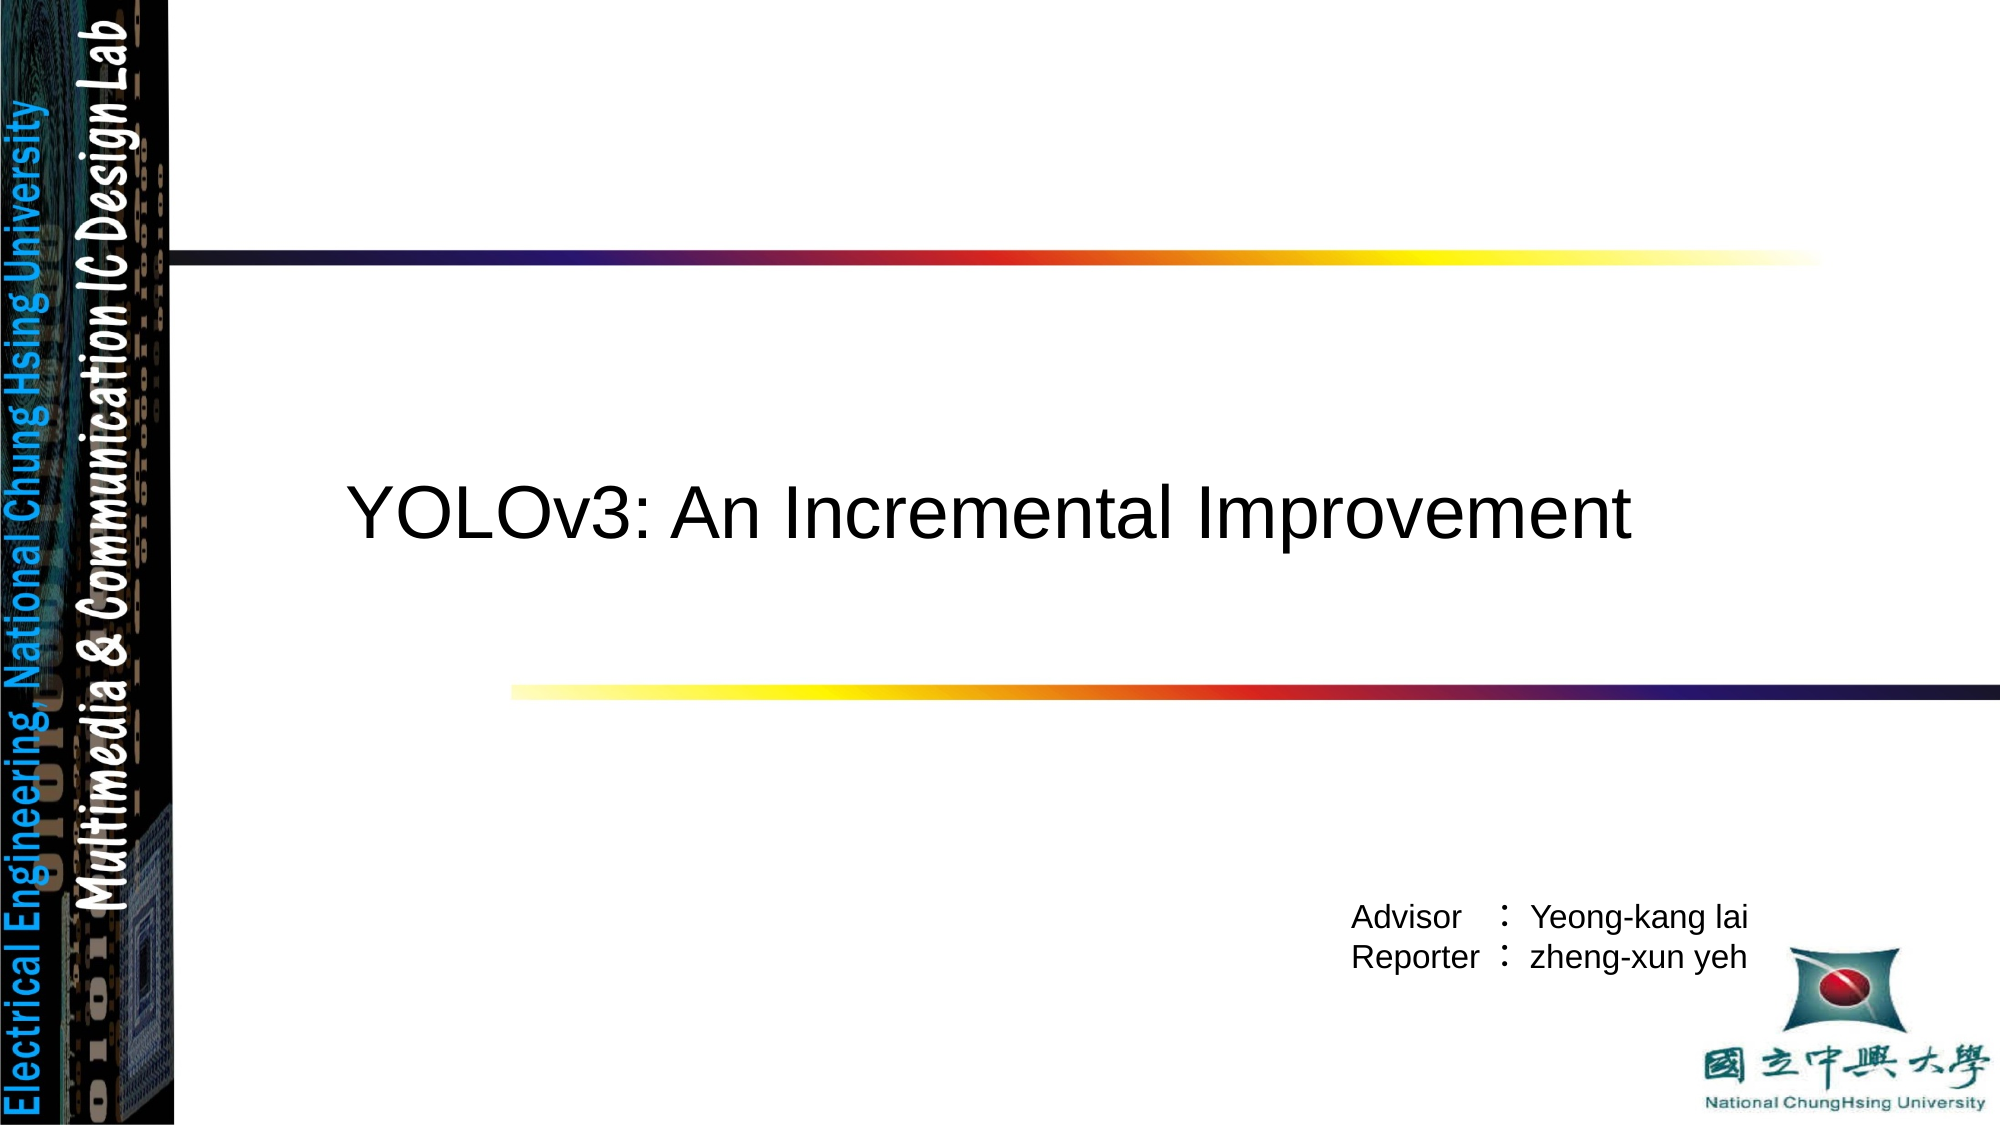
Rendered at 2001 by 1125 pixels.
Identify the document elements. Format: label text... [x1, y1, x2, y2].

text_box YOLOv3: An Incremental Improvement [330, 456, 1670, 562]
text_box Advisor ：Yeong-kang lai Reporter：zheng-xun yeh [1336, 887, 1764, 982]
picture [0, 0, 2000, 1125]
